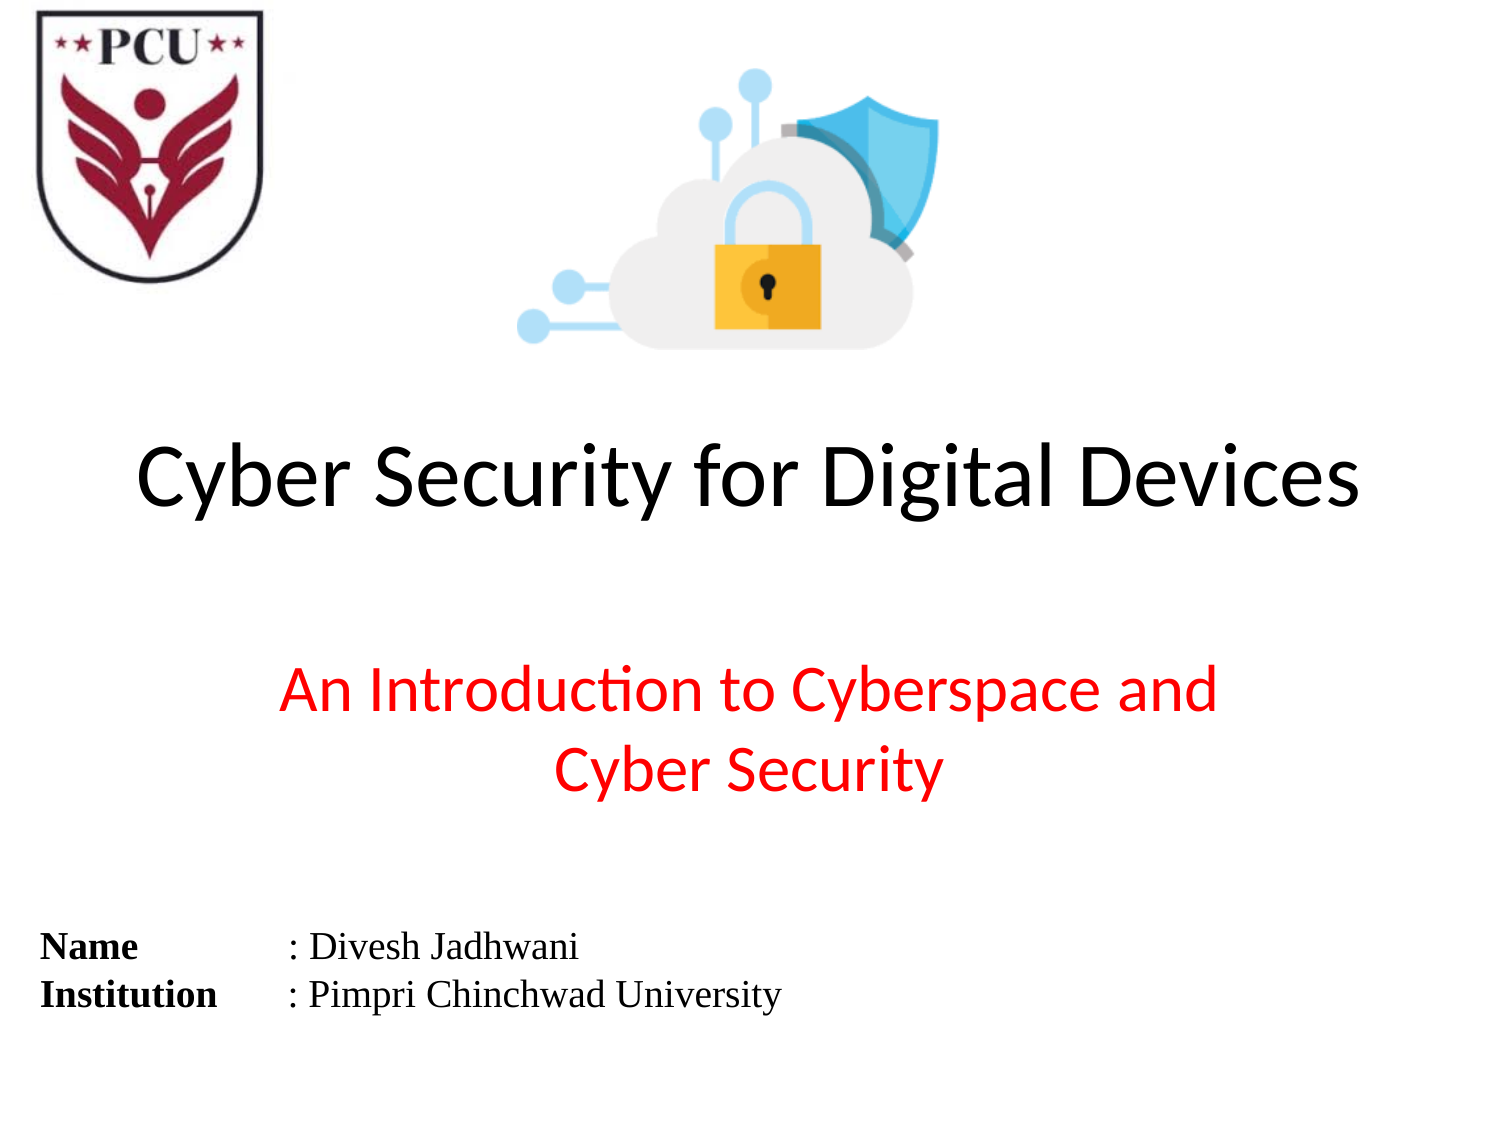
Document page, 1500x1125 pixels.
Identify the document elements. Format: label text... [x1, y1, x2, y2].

picture [0, 0, 296, 296]
title Cyber Security for Digital Devices [112, 349, 1388, 591]
subtitle An Introduction to Cyberspace and Cyber Security [225, 637, 1275, 925]
text_box Name : Divesh Jadhwani Institution : Pimpri Chinchwad University [24, 905, 871, 1030]
picture [516, 67, 955, 350]
